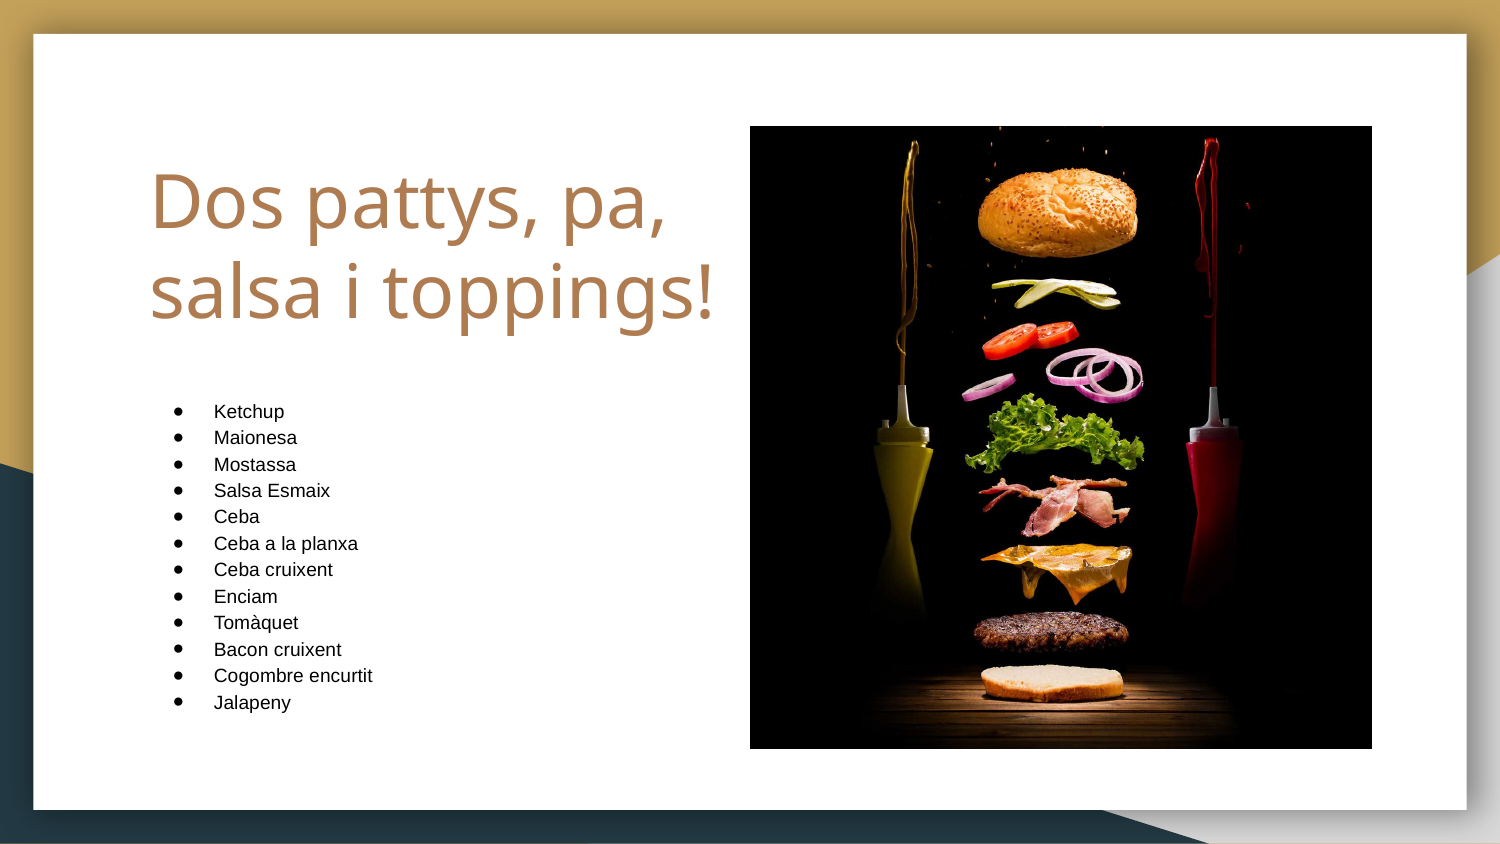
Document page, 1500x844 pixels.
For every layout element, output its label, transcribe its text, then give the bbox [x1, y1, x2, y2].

list Ketchup Maionesa Mostassa Salsa Esmaix Ceba Ceba a la planxa Ceba cruixent Enciam Tomàquet Bacon cruixent Cogombre encurtit Jalapeny [136, 380, 744, 729]
title Dos pattys, pa, salsa i toppings! [134, 138, 743, 366]
picture [749, 126, 1373, 750]
